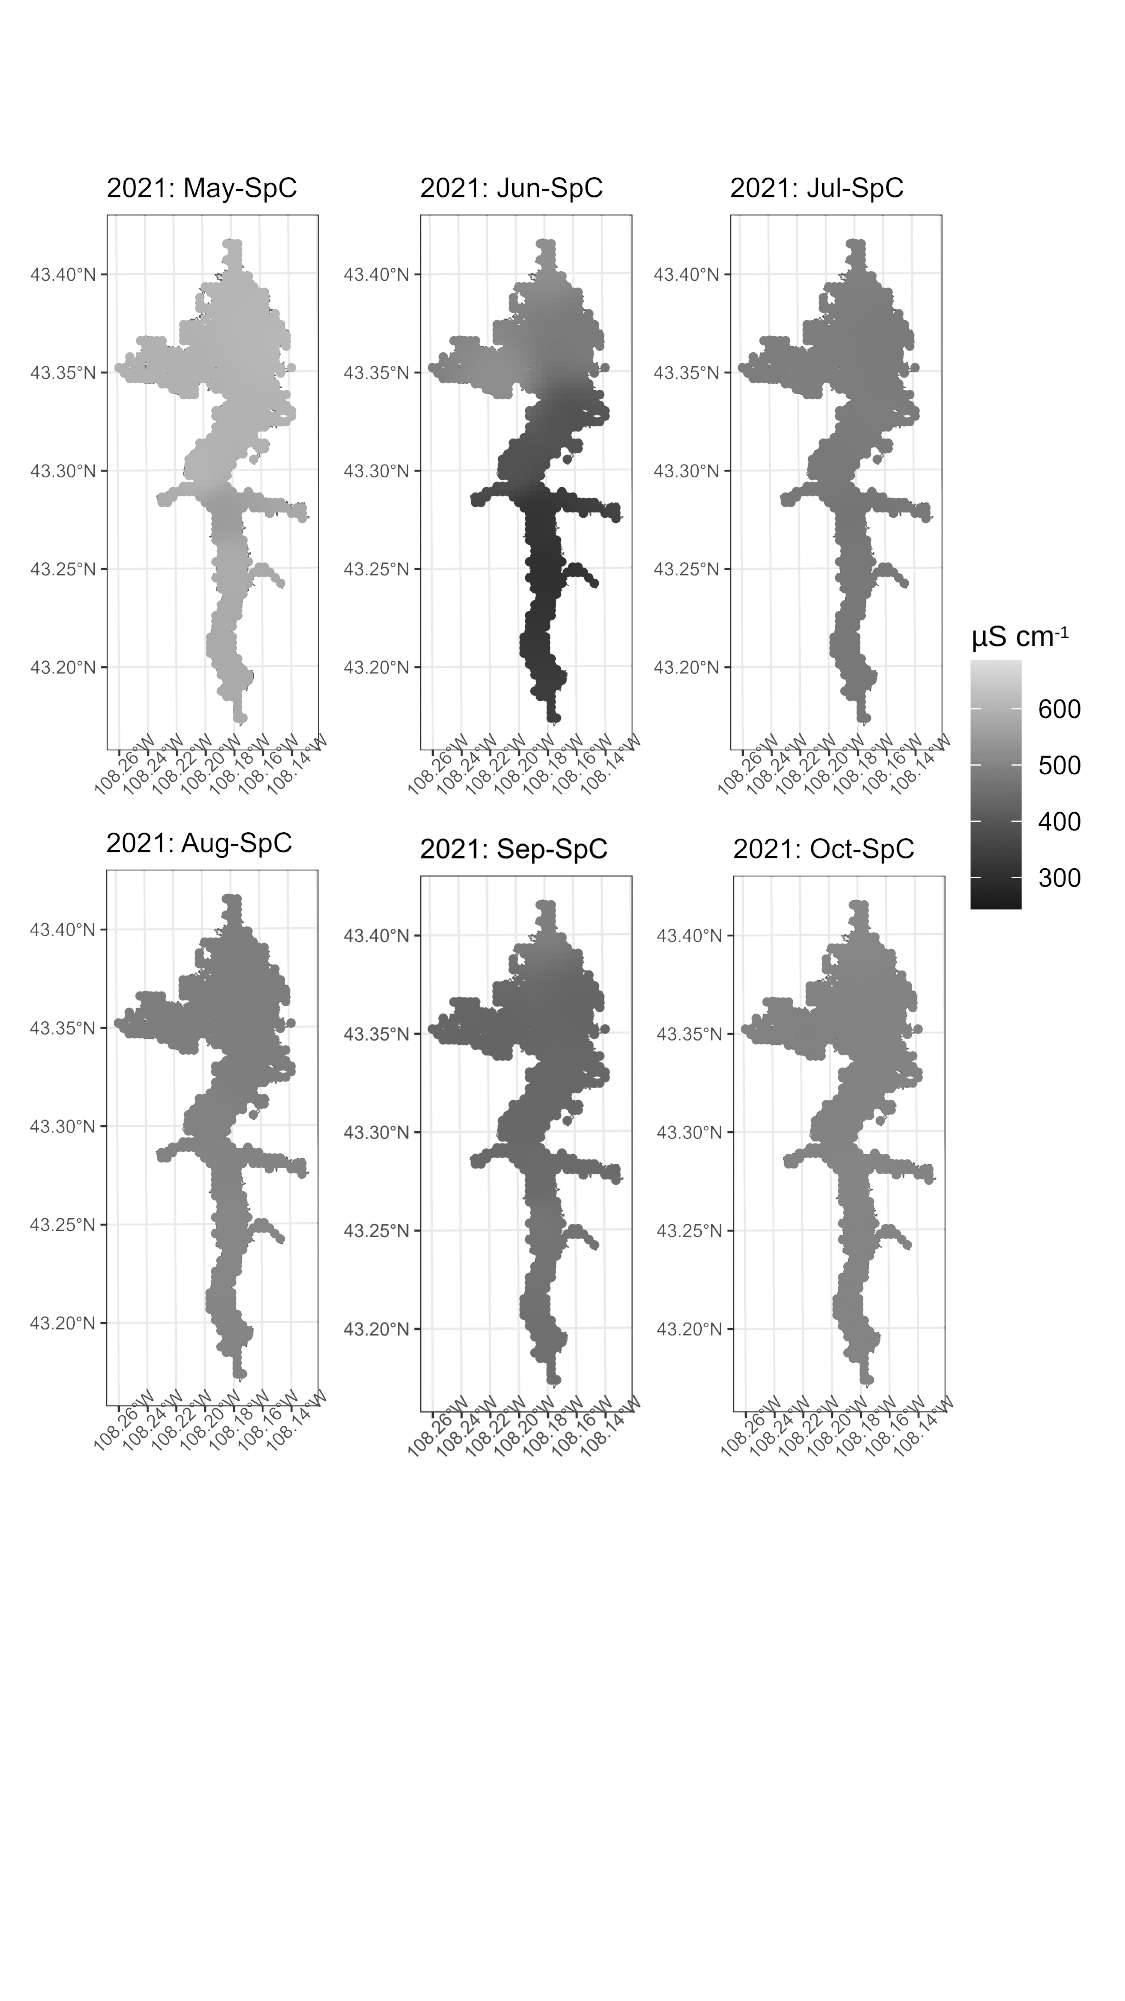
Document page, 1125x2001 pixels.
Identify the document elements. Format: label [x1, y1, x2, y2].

text_box [16, 165, 1109, 1503]
